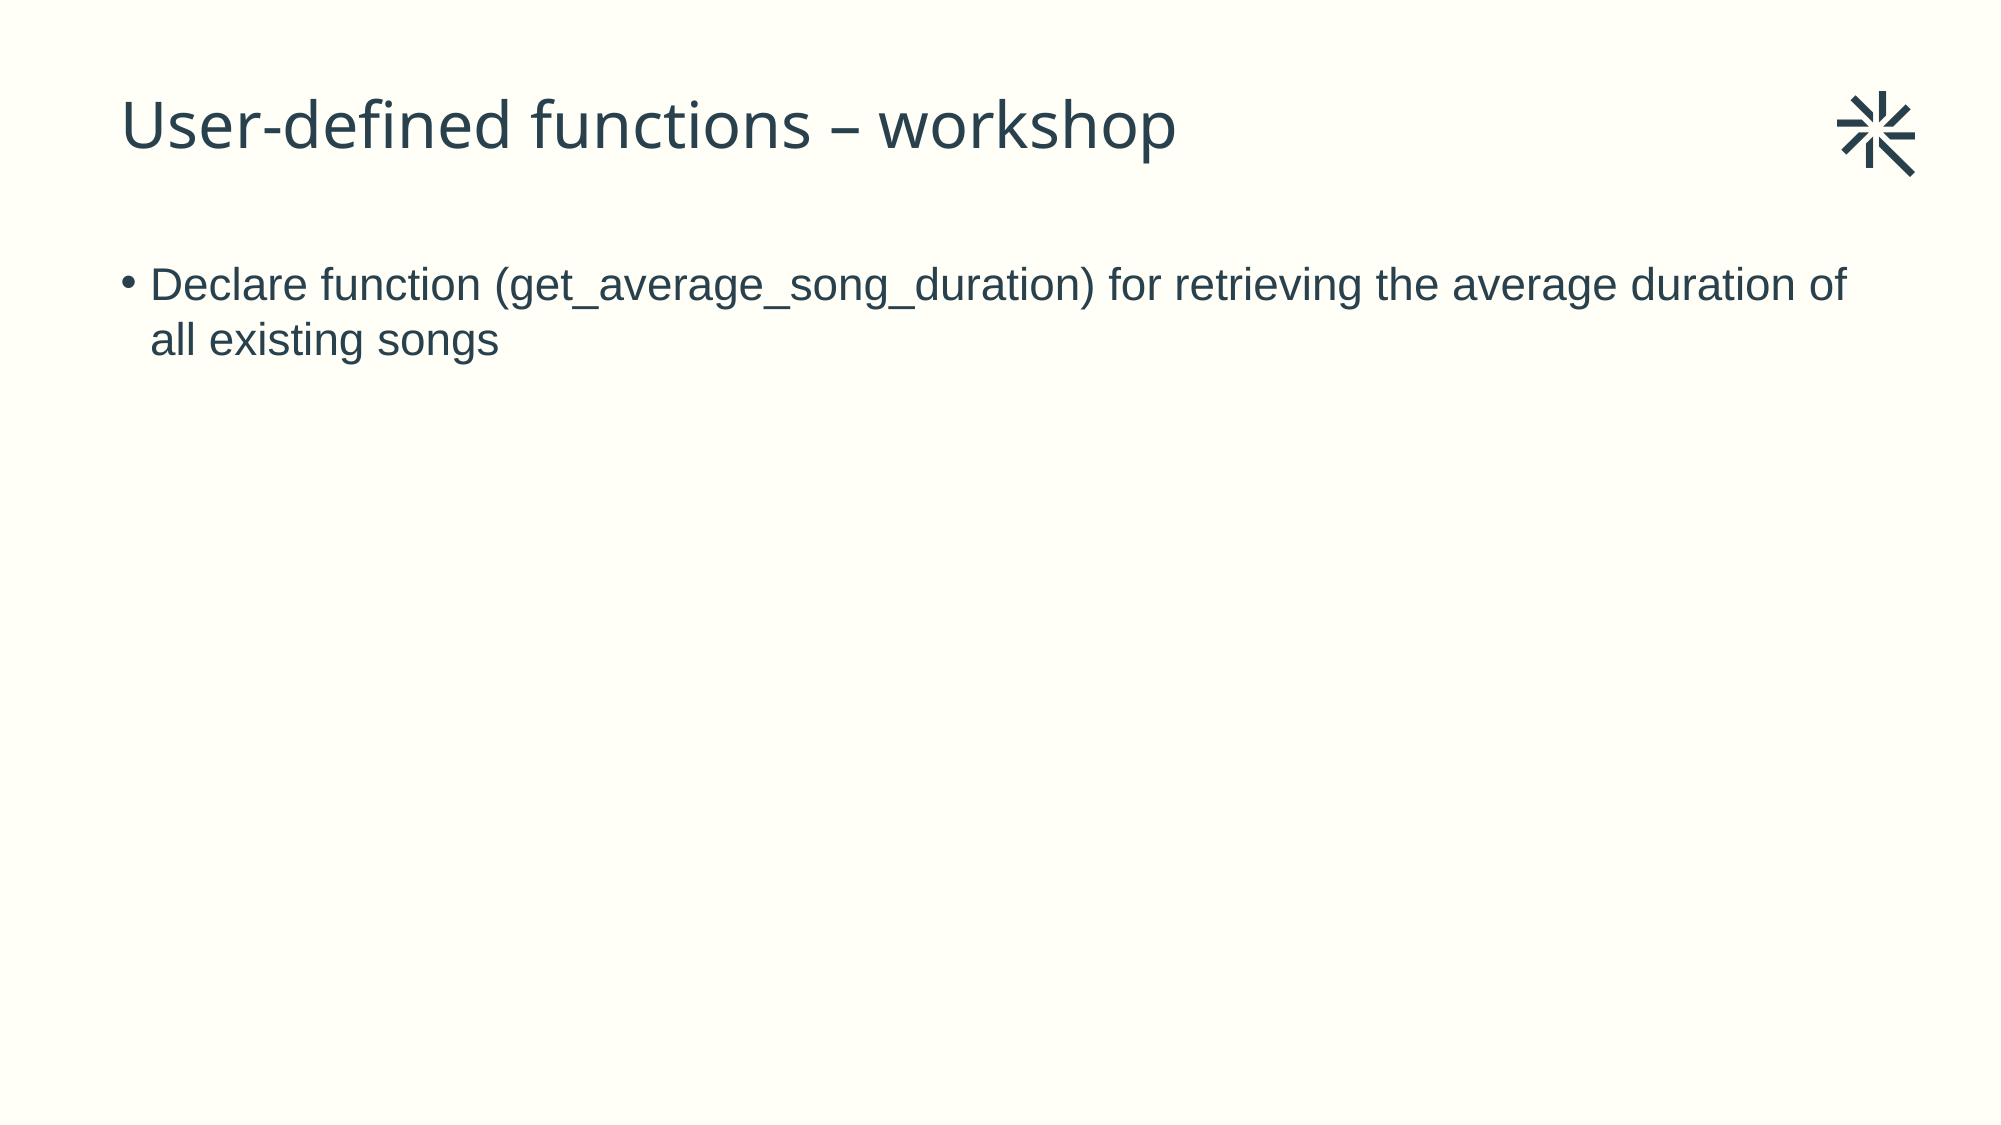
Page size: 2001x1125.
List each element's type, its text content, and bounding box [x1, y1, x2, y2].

list Declare function (get_average_song_duration) for retrieving the average duration of all existing songs [112, 246, 1888, 1065]
title User-defined functions – workshop [112, 90, 1773, 181]
picture [1837, 91, 1915, 177]
